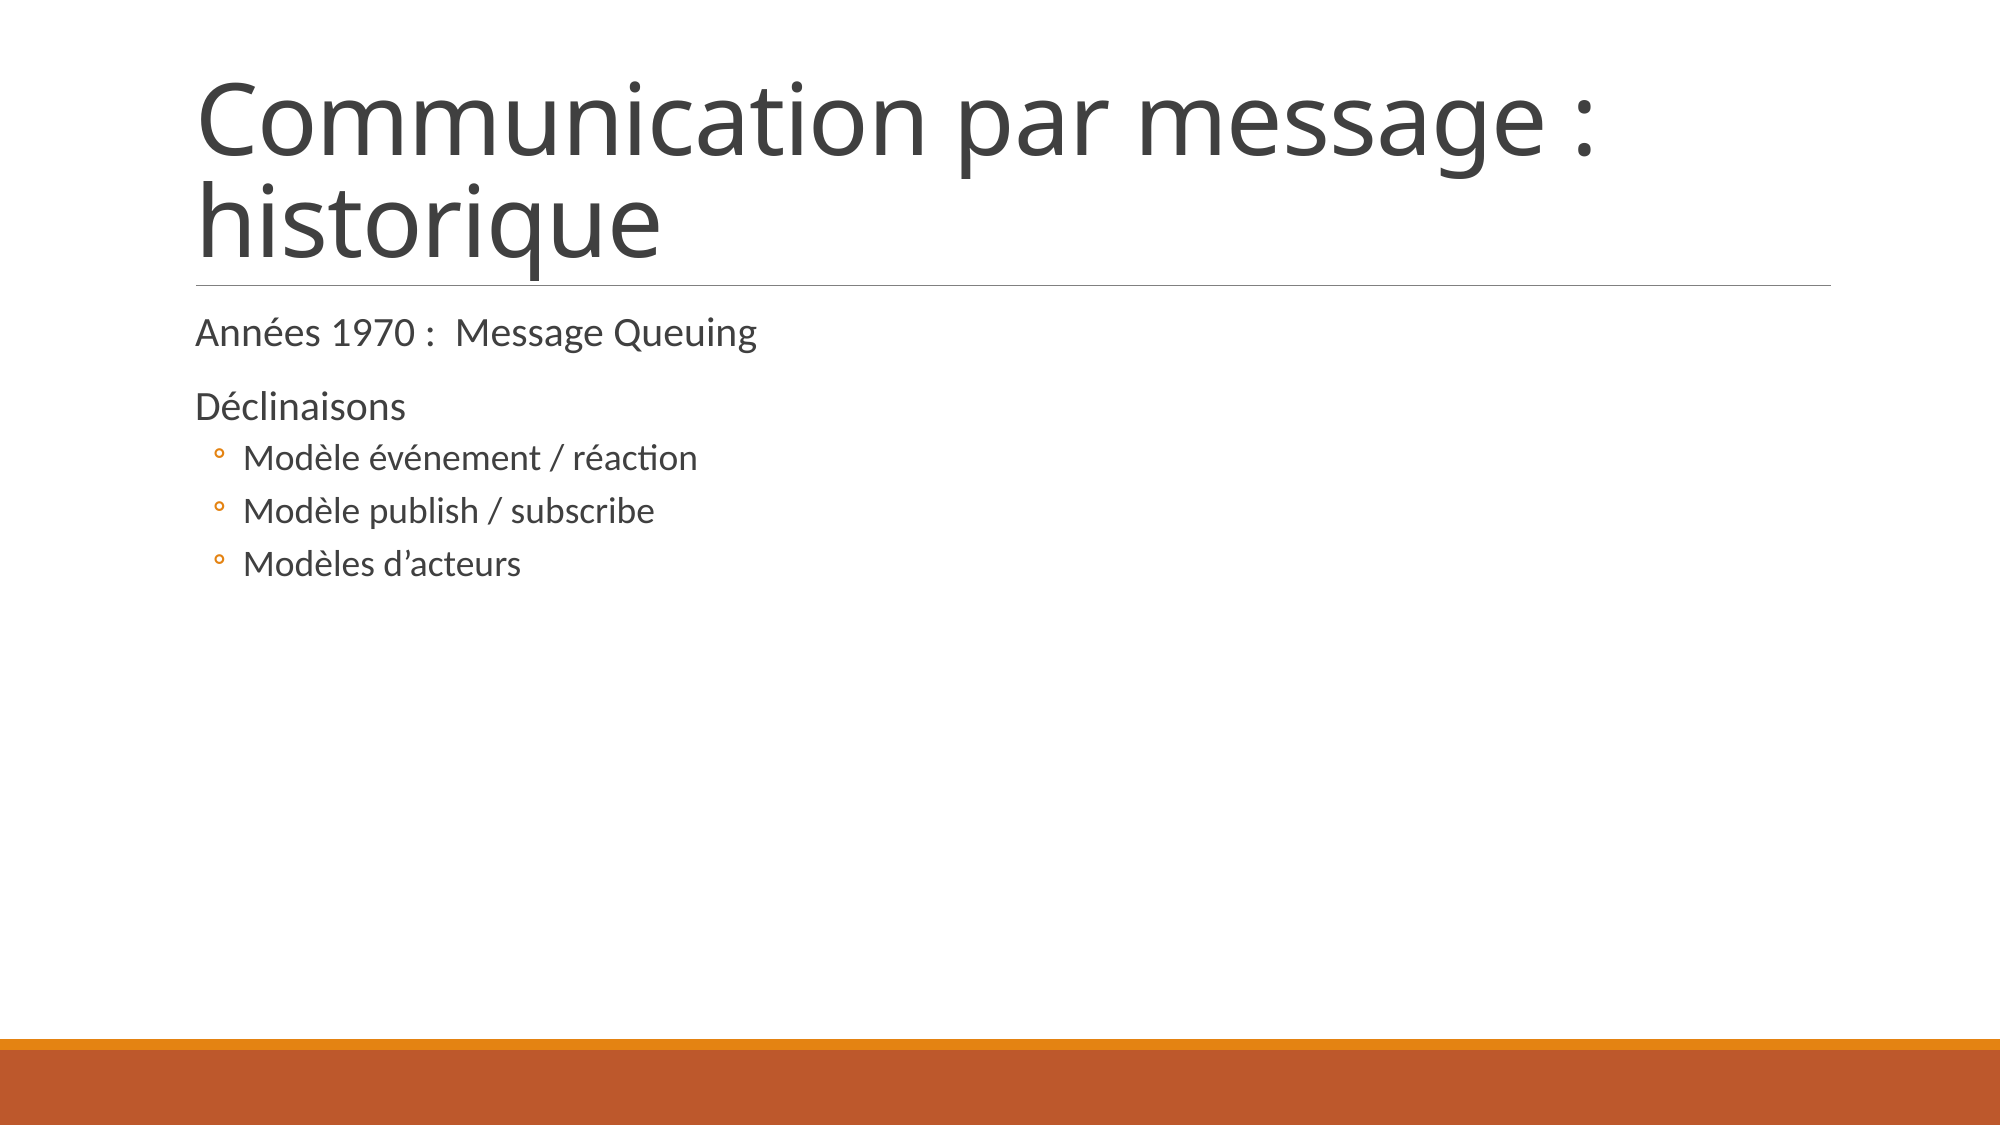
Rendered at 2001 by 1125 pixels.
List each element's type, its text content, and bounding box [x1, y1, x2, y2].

list Années 1970 : Message Queuing Déclinaisons Modèle événement / réaction Modèle publish / subscribe Modèles d’acteurs [180, 302, 1830, 963]
title Communication par message : historique [180, 47, 1830, 285]
